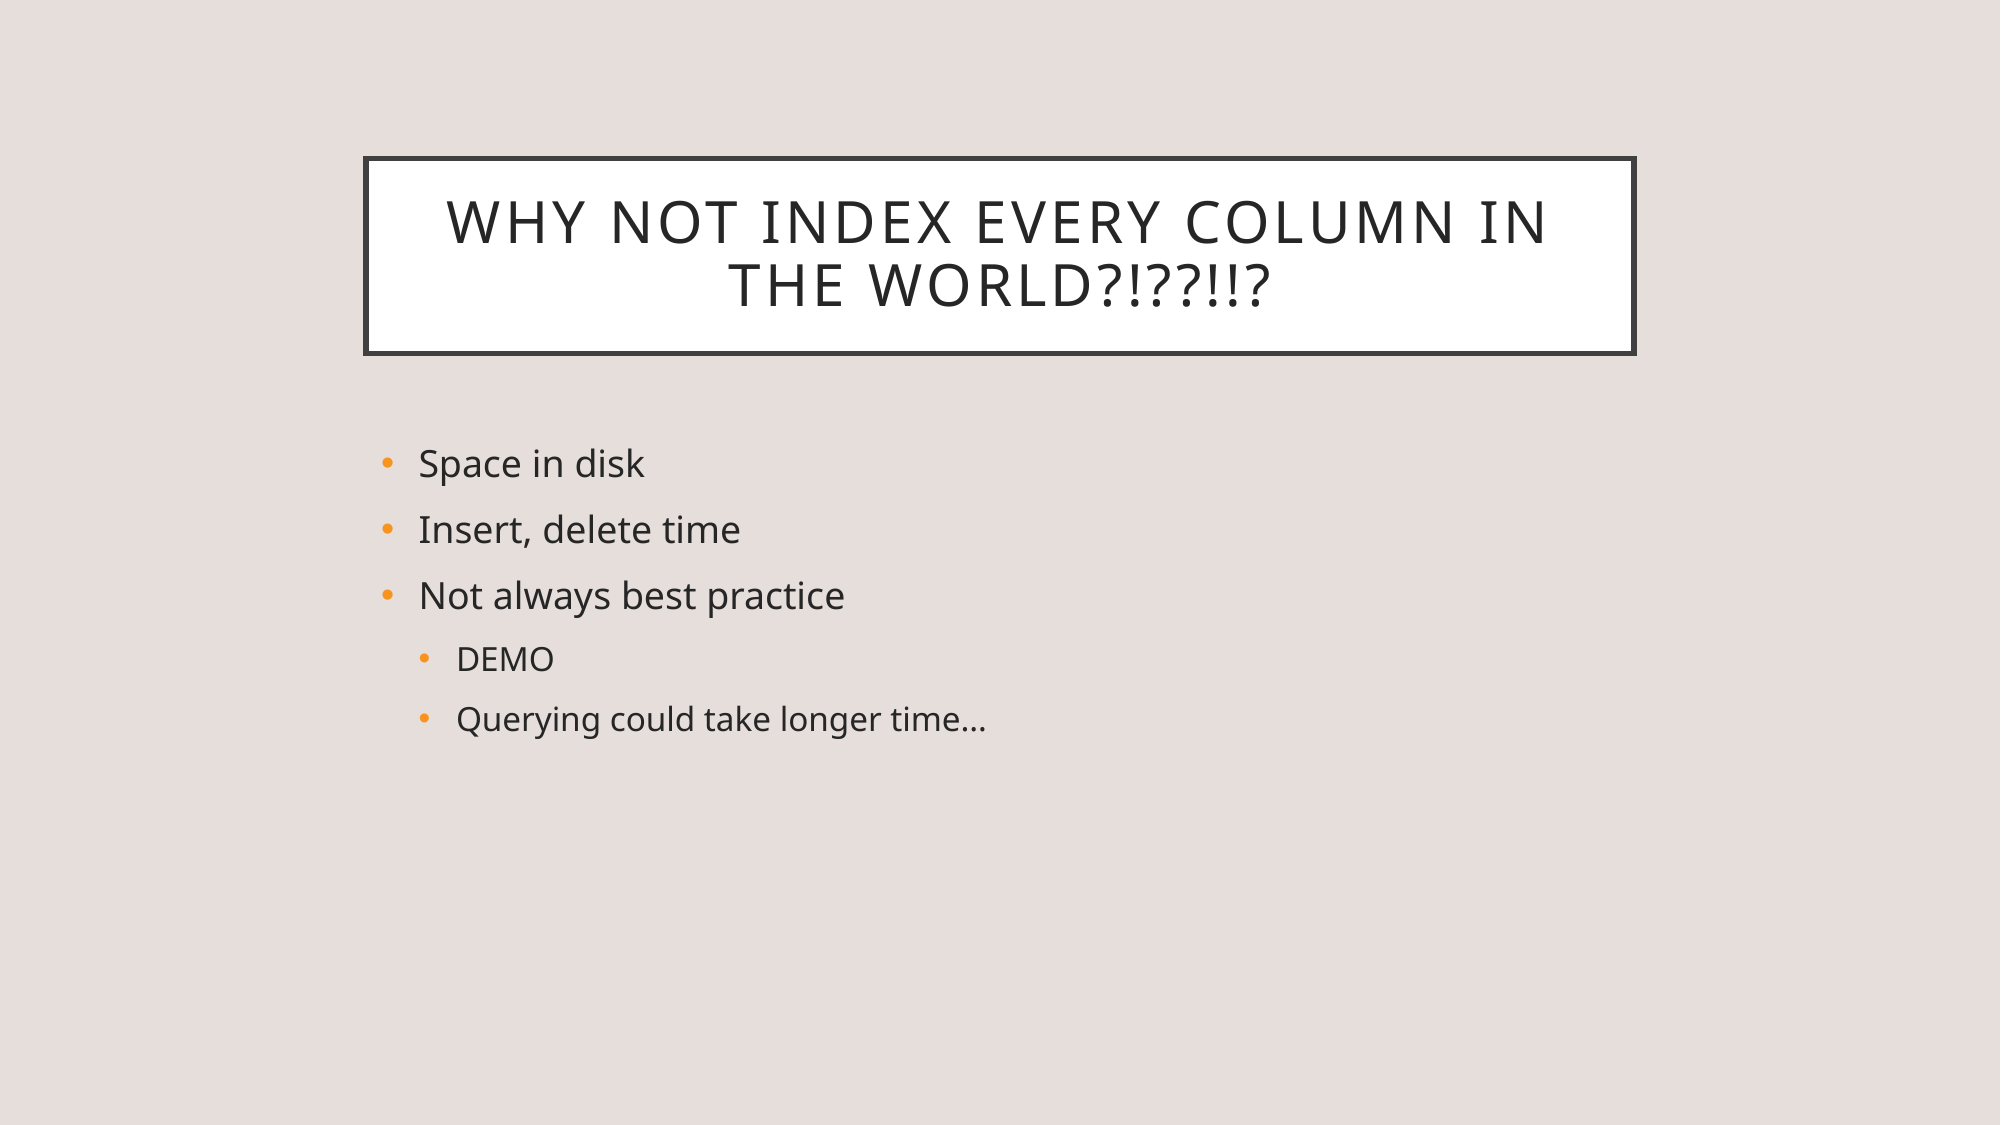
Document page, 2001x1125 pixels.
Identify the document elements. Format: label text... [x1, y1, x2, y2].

title Why not index every column in the world?!??!!? [363, 156, 1637, 356]
list Space in disk Insert, delete time Not always best practice DEMO Querying could take longer time… [366, 432, 1634, 942]
